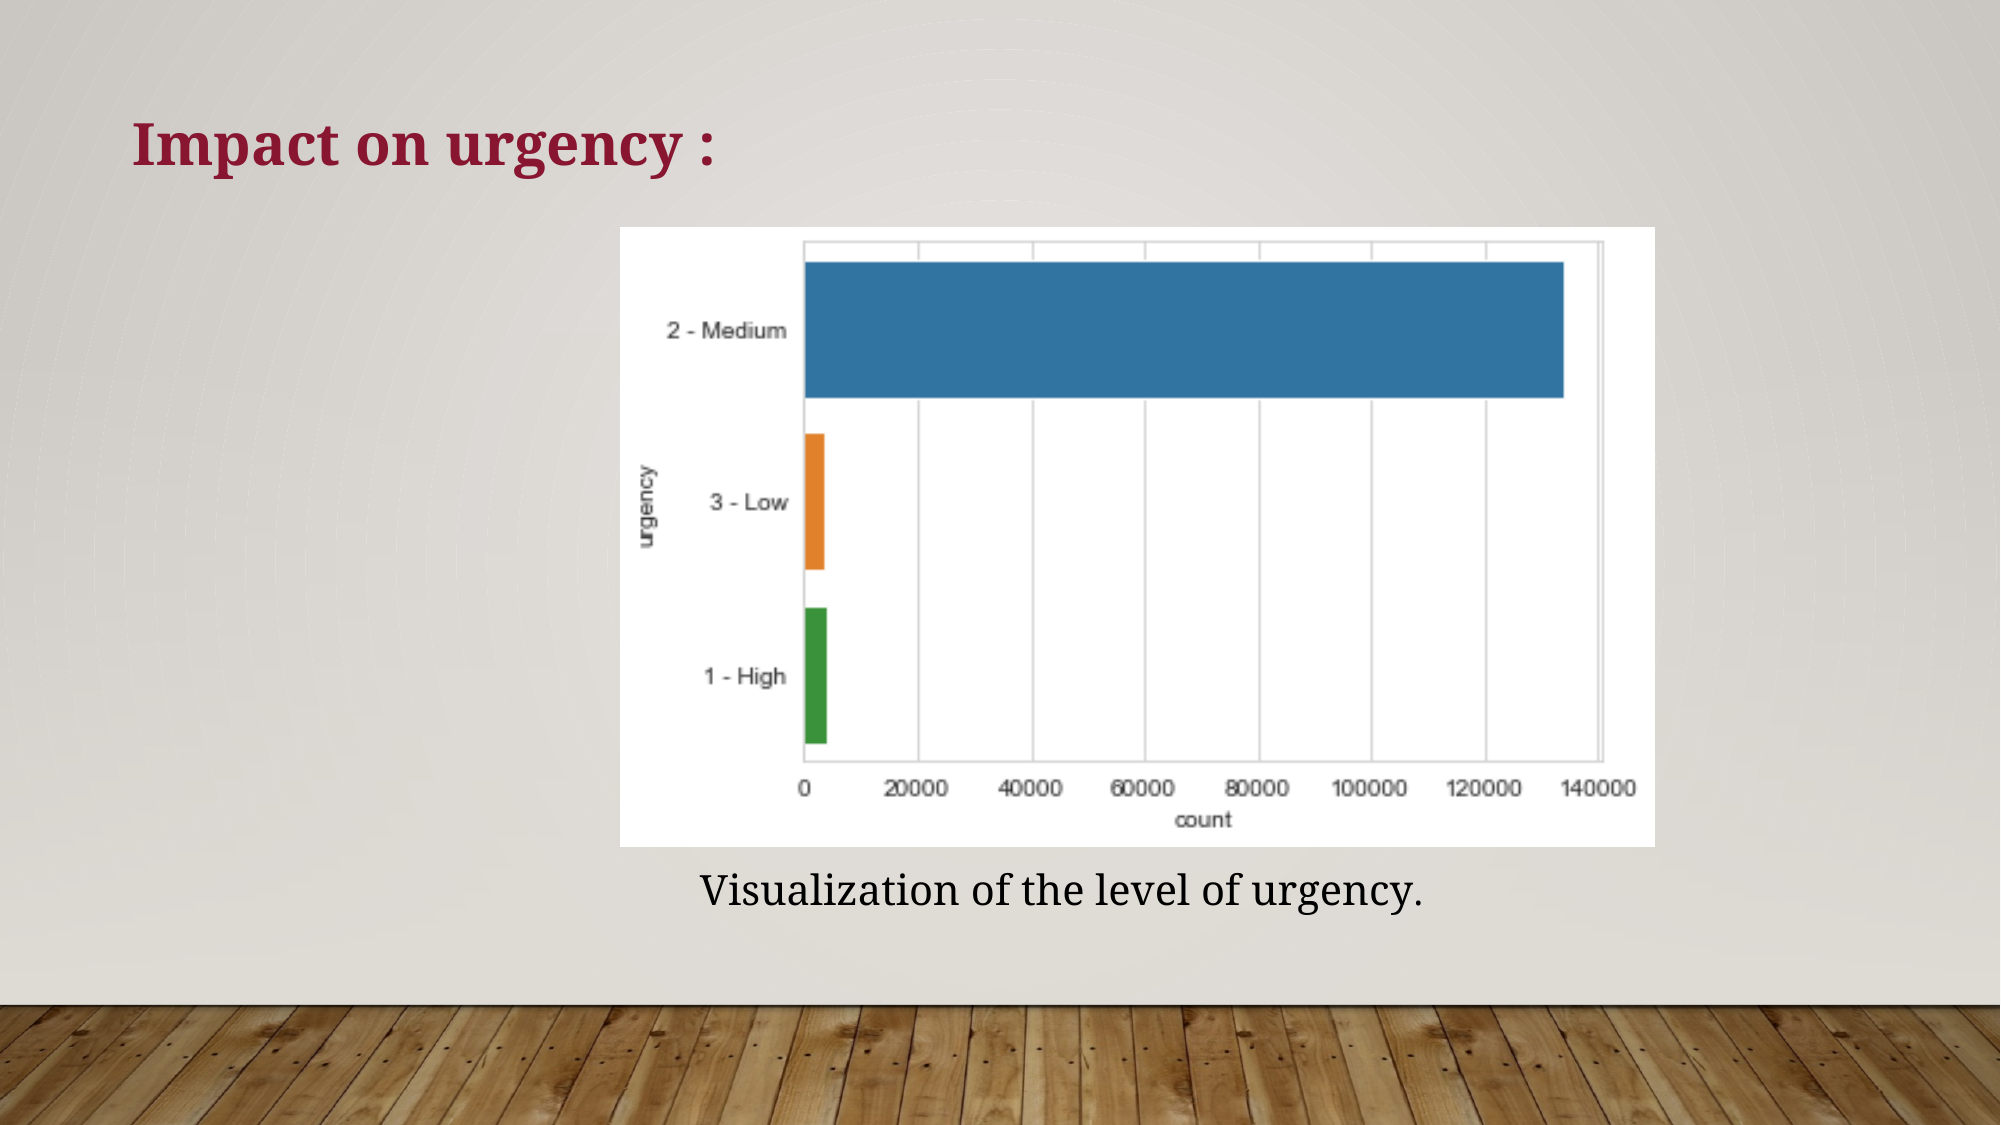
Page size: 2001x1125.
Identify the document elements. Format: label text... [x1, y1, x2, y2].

text_box Visualization of the level of urgency. [685, 855, 1439, 921]
picture [0, 1005, 2000, 1125]
text_box Impact on urgency : [118, 99, 807, 185]
picture [620, 227, 1655, 848]
